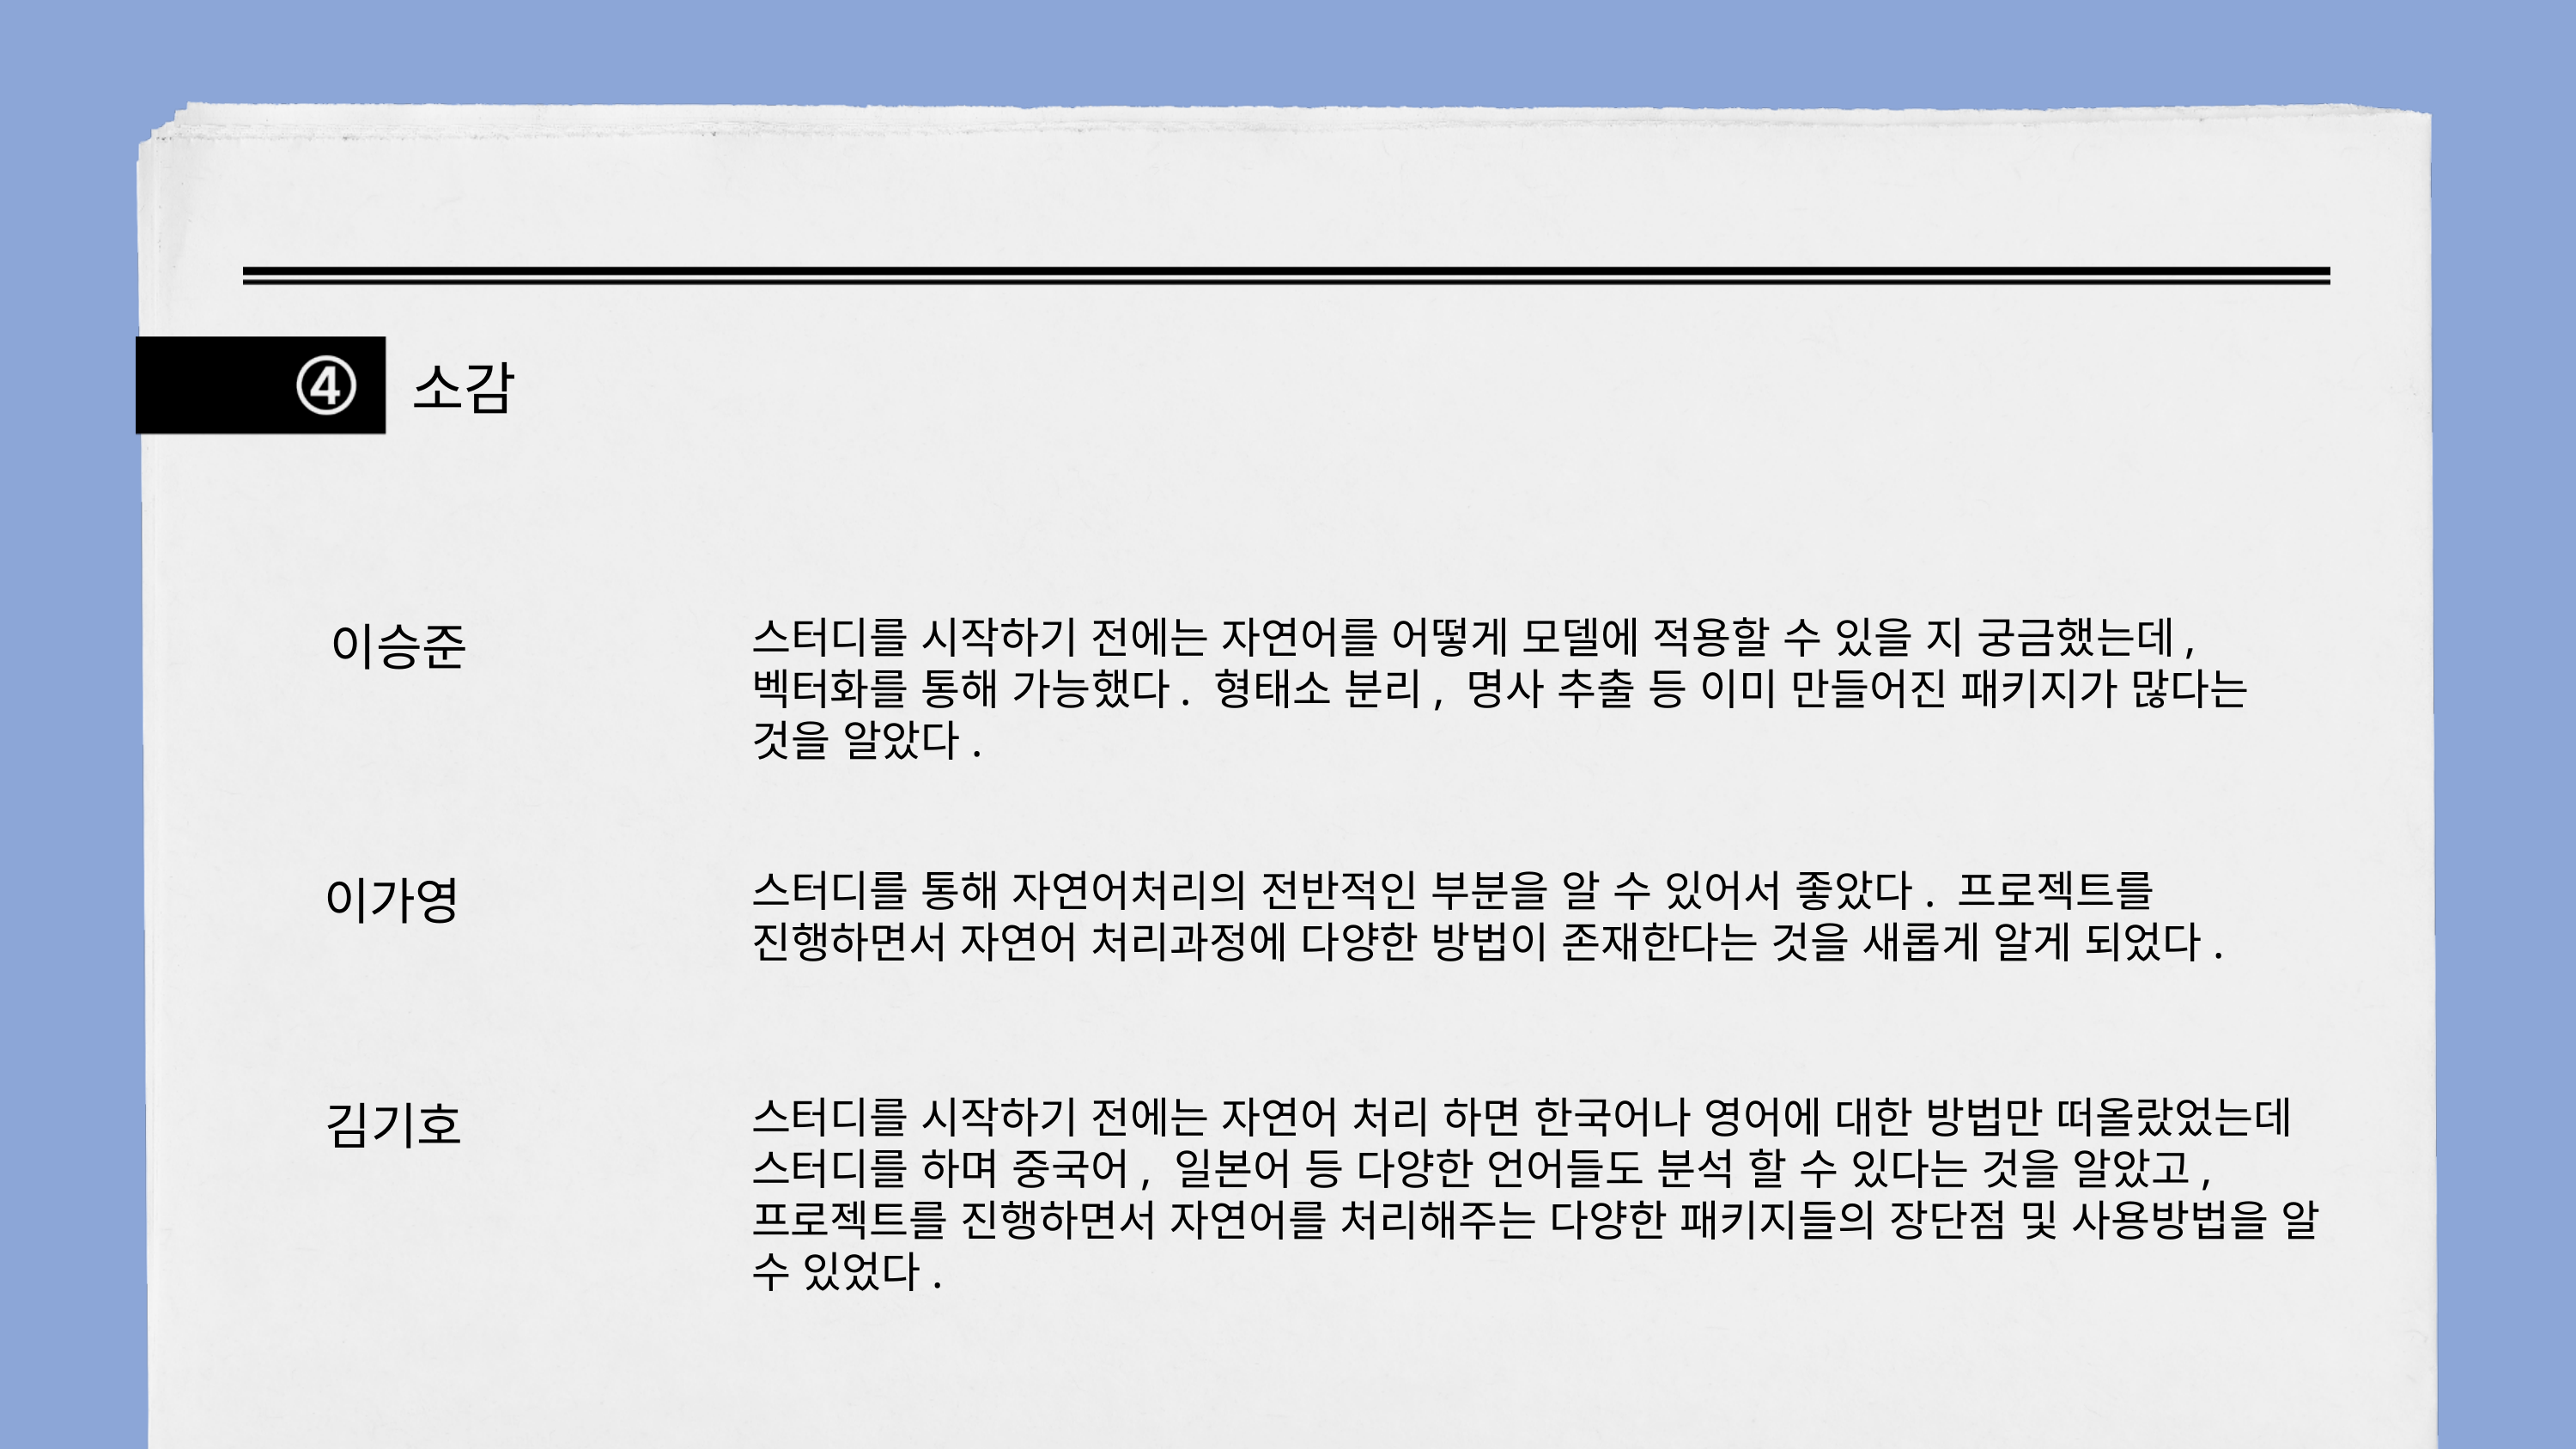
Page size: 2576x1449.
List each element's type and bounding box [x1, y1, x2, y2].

picture [136, 101, 2439, 1449]
text_box [243, 255, 2330, 293]
text_box [135, 336, 274, 435]
